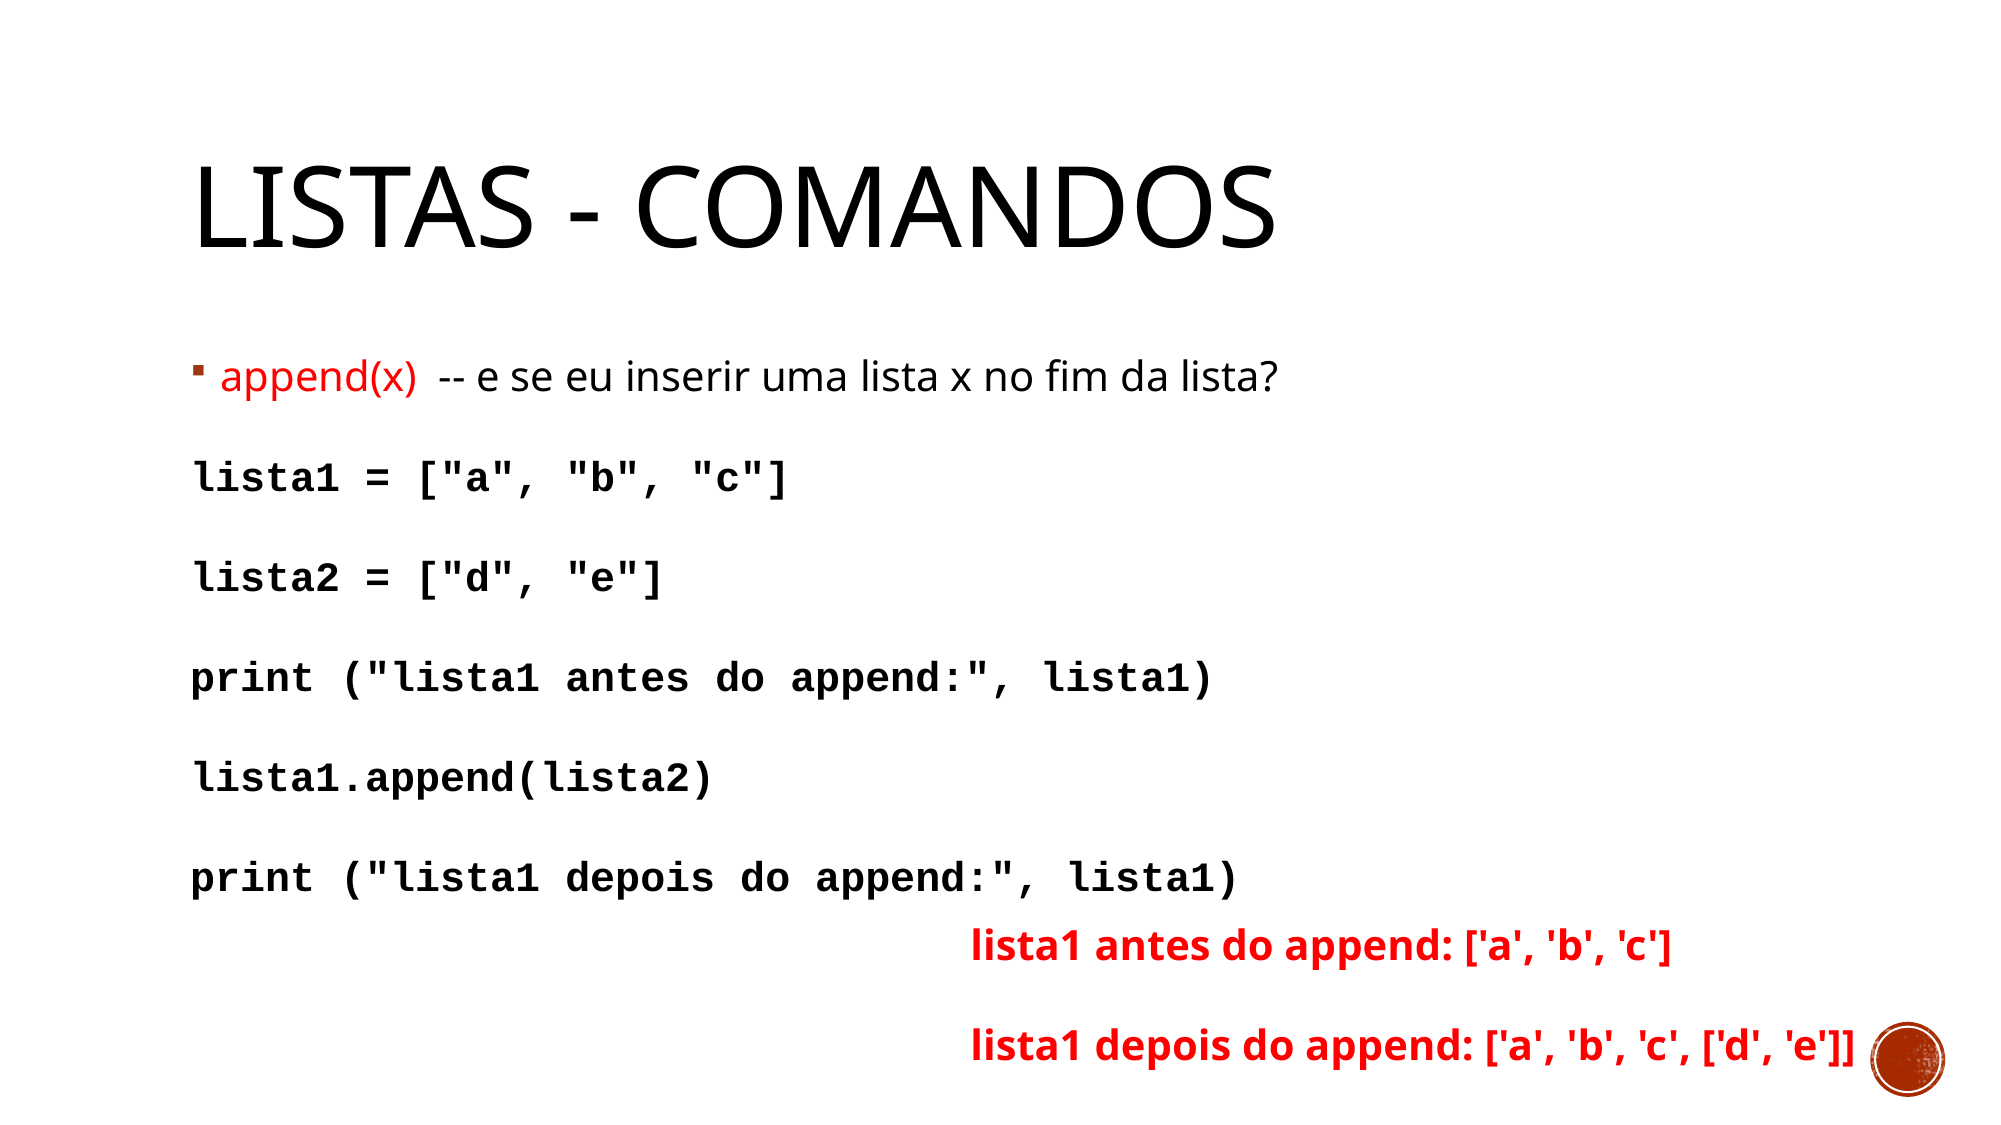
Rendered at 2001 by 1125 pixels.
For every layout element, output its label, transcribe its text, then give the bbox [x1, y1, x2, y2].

text_box lista1 antes do append: ['a', 'b', 'c'] lista1 depois do append: ['a', 'b', 'c', ['d', 'e']] [955, 911, 1956, 1077]
text_box lista1 = ["a", "b", "c"] lista2 = ["d", "e"] print ("lista1 antes do append:", lista1) lista1.append(lista2) print ("lista1 depois do append:", lista1) [175, 442, 1332, 908]
title Listas - Comandos [175, 79, 1826, 344]
list append(x) -- e se eu inserir uma lista x no fim da lista? [175, 348, 1826, 1013]
